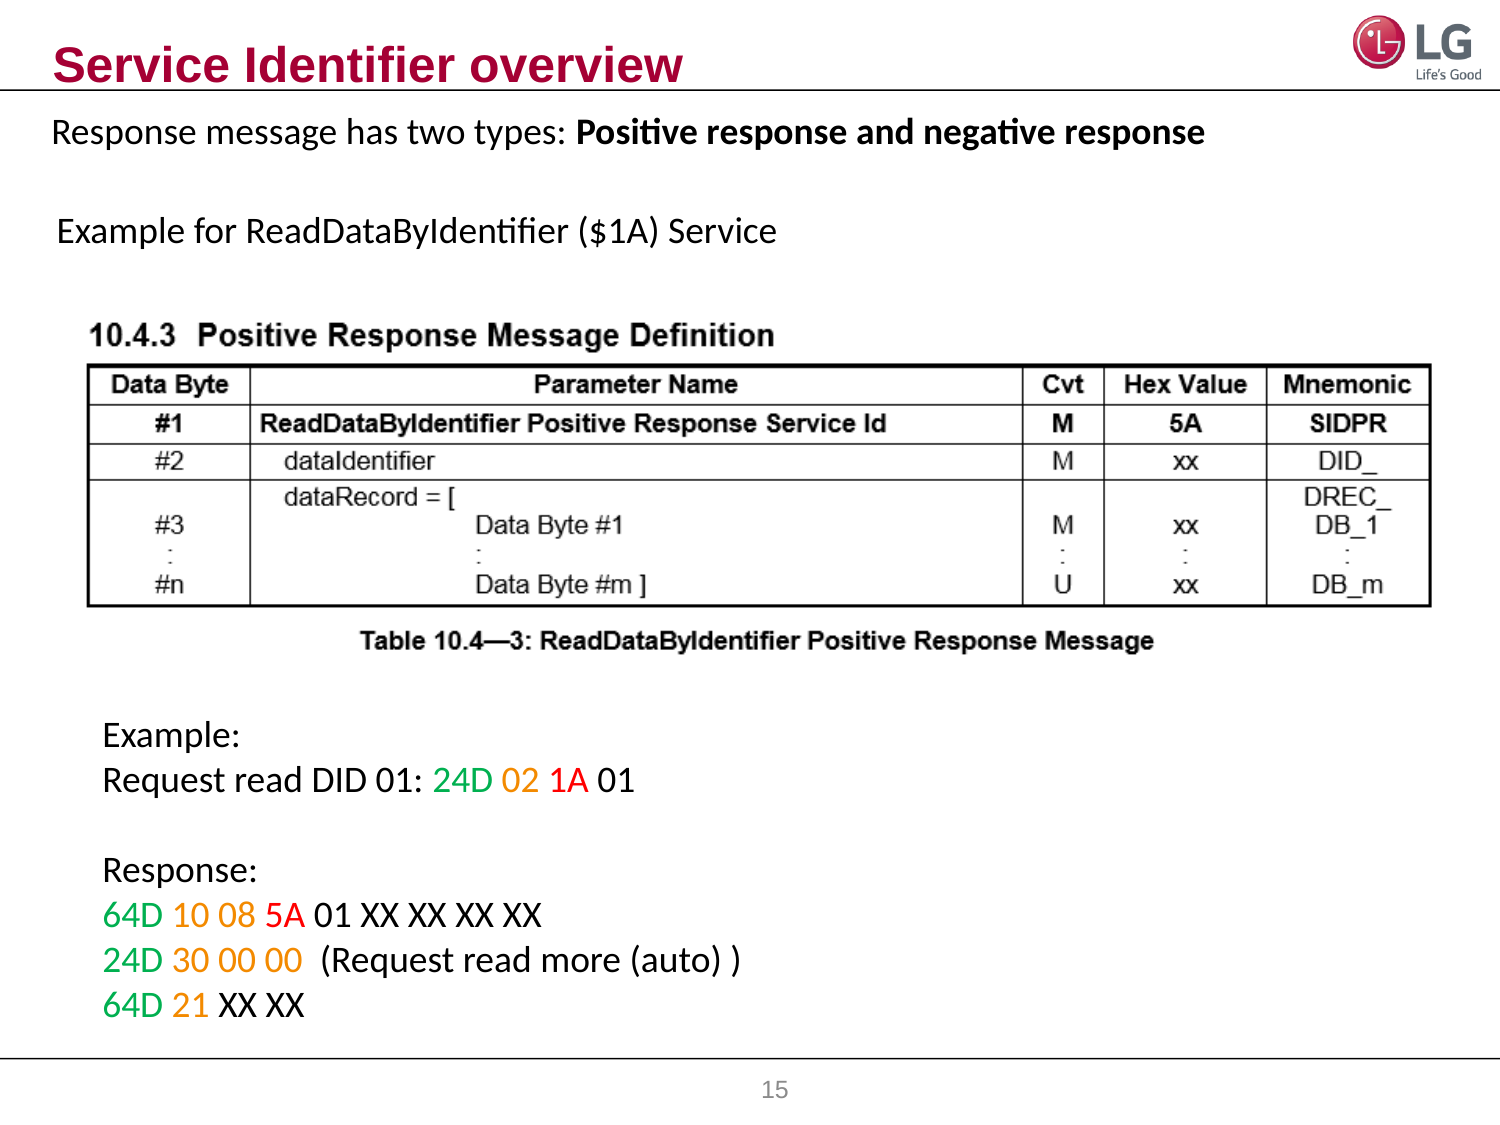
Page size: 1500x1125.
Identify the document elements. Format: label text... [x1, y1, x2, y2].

text_box Response message has two types: Positive response and negative response [36, 99, 1221, 160]
picture [62, 297, 1457, 664]
slide_number 15 [600, 1074, 950, 1103]
text_box Example: Request read DID 01: 24D 02 1A 01 Response: 64D 10 08 5A 01 XX XX XX XX 24D 30 00 00 (Request read more (auto) ) 64D 21 XX XX [87, 702, 906, 1033]
text_box Example for ReadDataByIdentifier ($1A) Service [41, 199, 794, 259]
title Service Identifier overview [37, 40, 1338, 85]
picture [1351, 5, 1482, 82]
